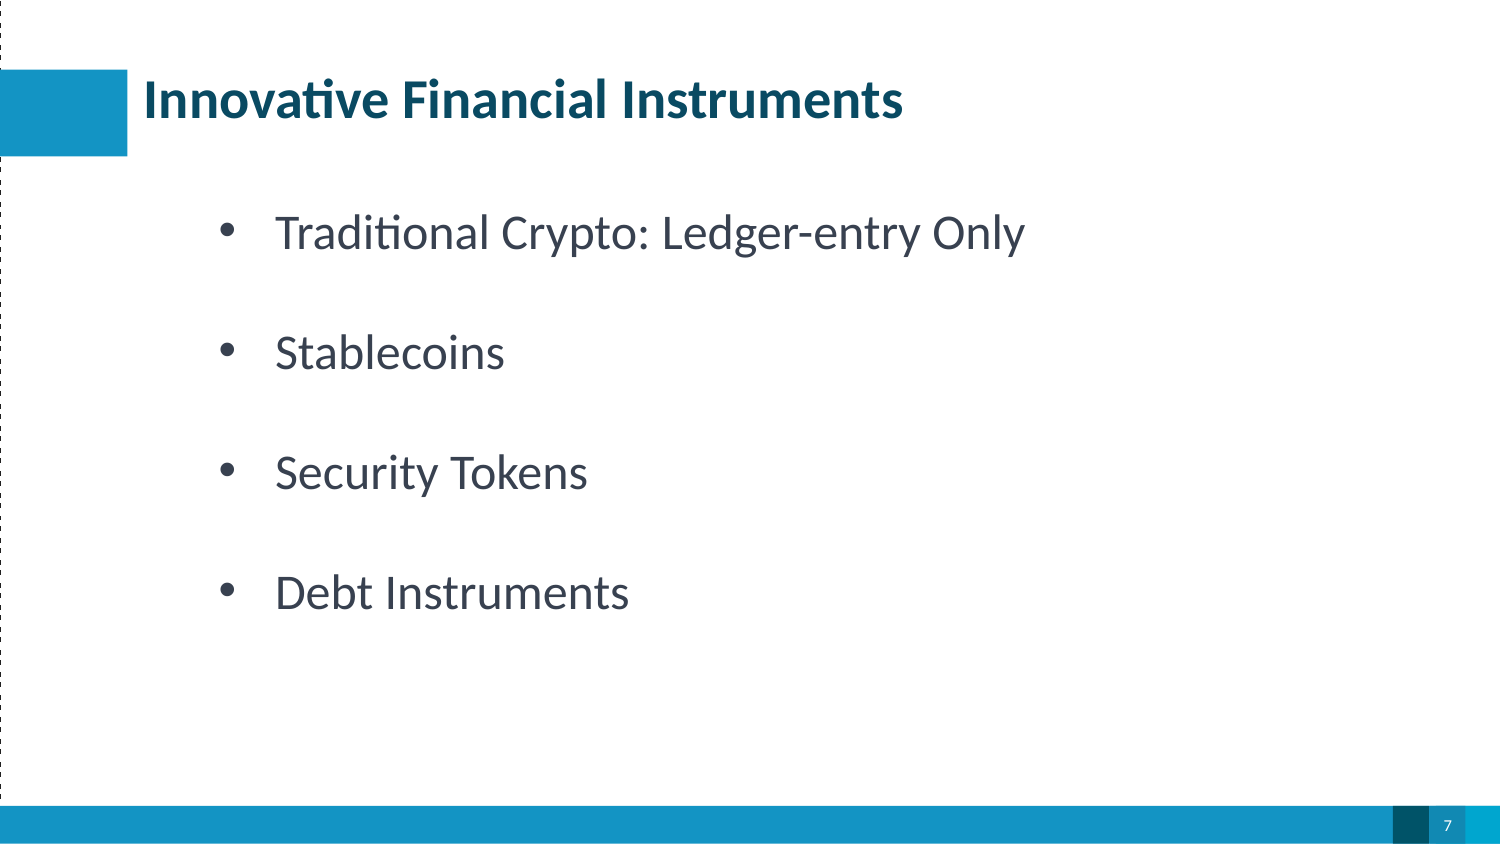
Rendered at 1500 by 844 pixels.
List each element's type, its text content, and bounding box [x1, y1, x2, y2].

text_box Traditional Crypto: Ledger-entry Only Stablecoins Security Tokens Debt Instruments [207, 194, 1380, 751]
title Innovative Financial Instruments [143, 69, 1403, 157]
